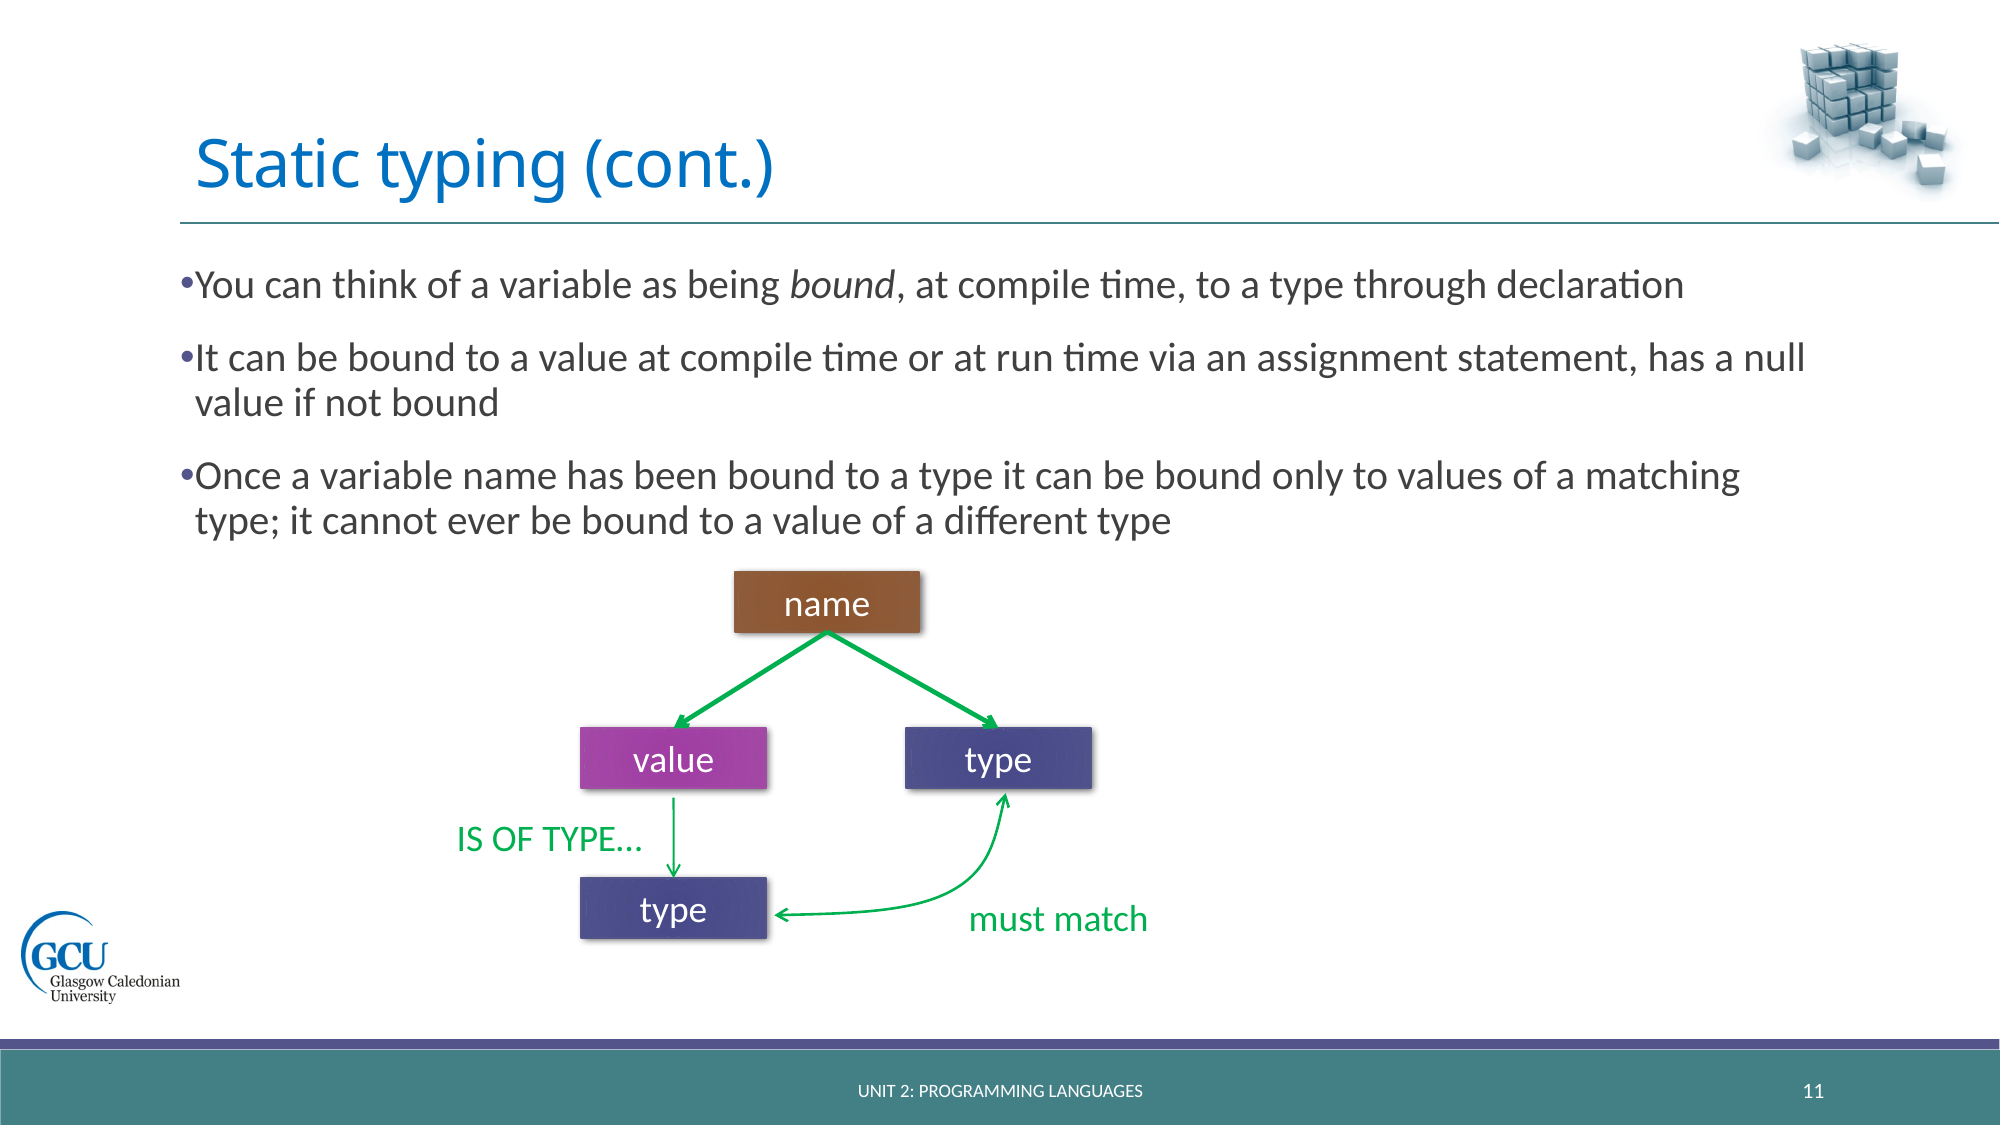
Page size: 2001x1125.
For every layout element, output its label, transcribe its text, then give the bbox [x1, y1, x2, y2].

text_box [673, 632, 825, 729]
footer Unit 2: Programming languages [604, 1059, 1396, 1120]
picture [1741, 21, 1996, 212]
text_box value [580, 727, 767, 789]
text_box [826, 632, 1000, 729]
slide_number 11 [1624, 1059, 1840, 1120]
text_box name [734, 571, 920, 629]
text_box IS OF TYPE… [441, 806, 658, 866]
text_box [774, 793, 1010, 923]
text_box type [580, 877, 767, 939]
text_box must match [953, 886, 1164, 947]
picture [21, 911, 180, 1004]
text_box type [905, 727, 1092, 789]
list You can think of a variable as being bound, at compile time, to a type through declaration It can be bound to a value at compile time or at run time via an assignment statement, has a null value if not bound Once a variable name has been bound to a type it can be bound only to values of a matching type; it cannot ever be bound to a value of a different type [180, 255, 1830, 551]
title Static typing (cont.) [180, 47, 1830, 209]
